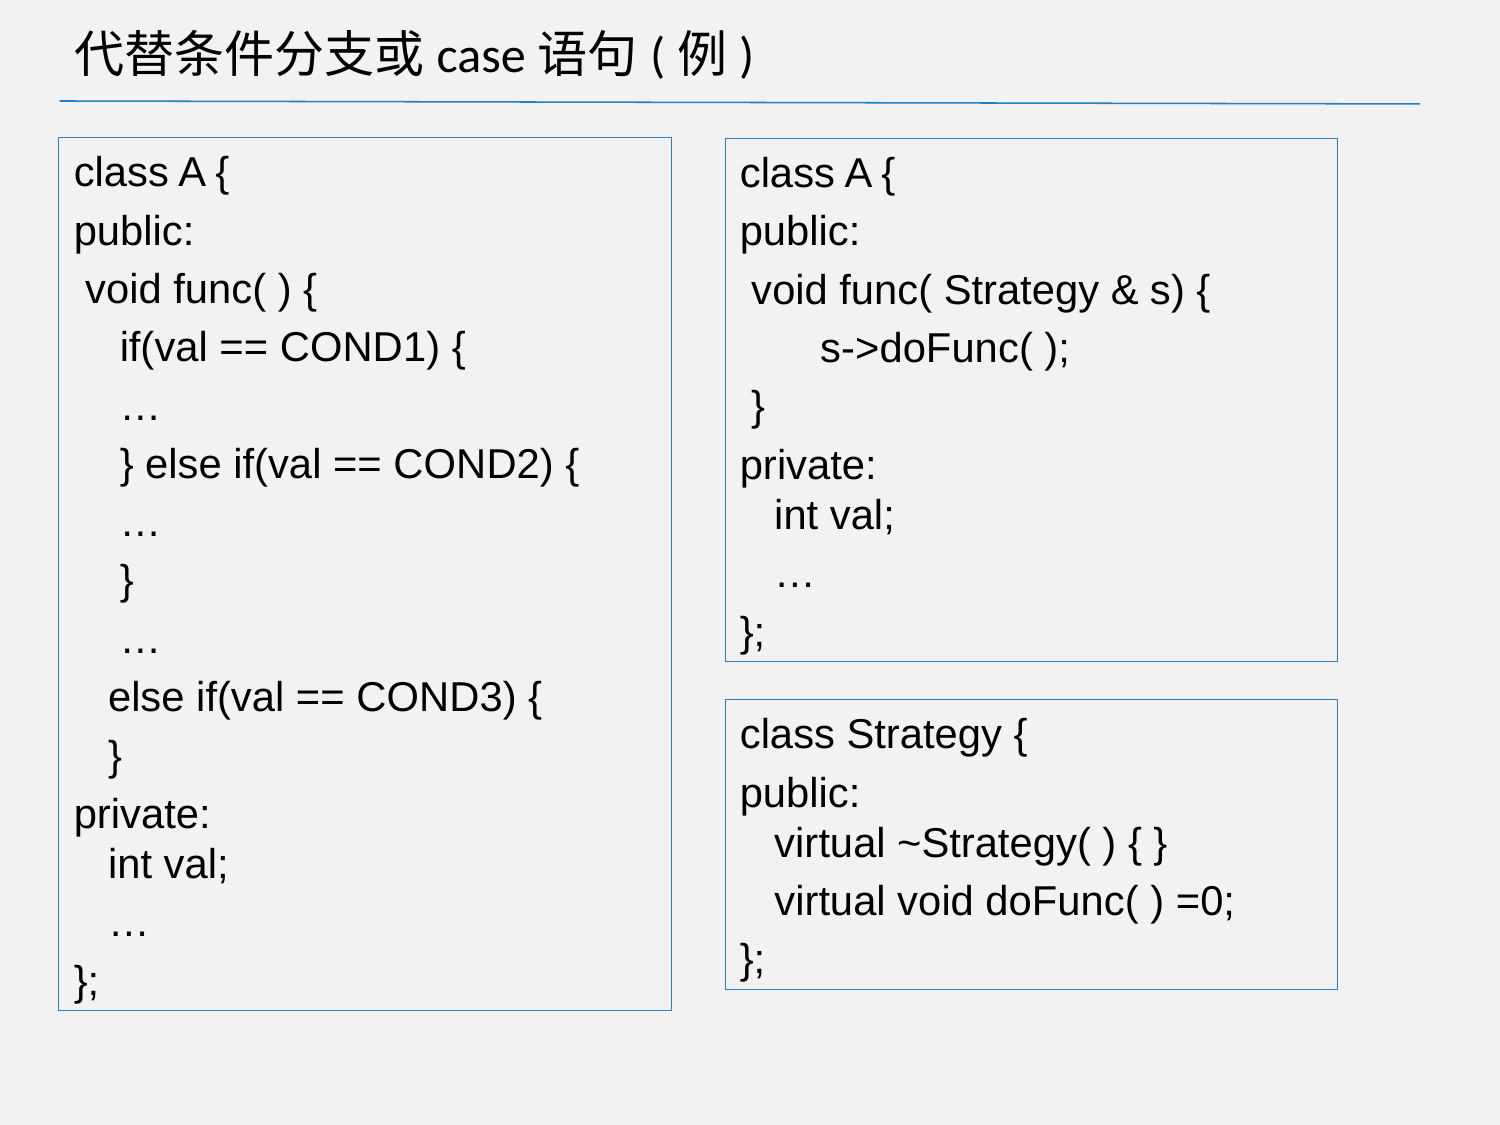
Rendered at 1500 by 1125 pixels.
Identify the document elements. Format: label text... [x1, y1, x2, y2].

text_box class Strategy { public: virtual ~Strategy( ) { } virtual void doFunc( ) =0; }; [725, 699, 1338, 990]
text_box class A { public: void func( ) { if(val == COND1) { … } else if(val == COND2) { … } … else if(val == COND3) { } private: int val; … }; [58, 137, 672, 1011]
title 代替条件分支或case语句(例) [59, 12, 1354, 93]
text_box class A { public: void func( Strategy & s) { s->doFunc( ); } private: int val; … }; [725, 138, 1338, 662]
